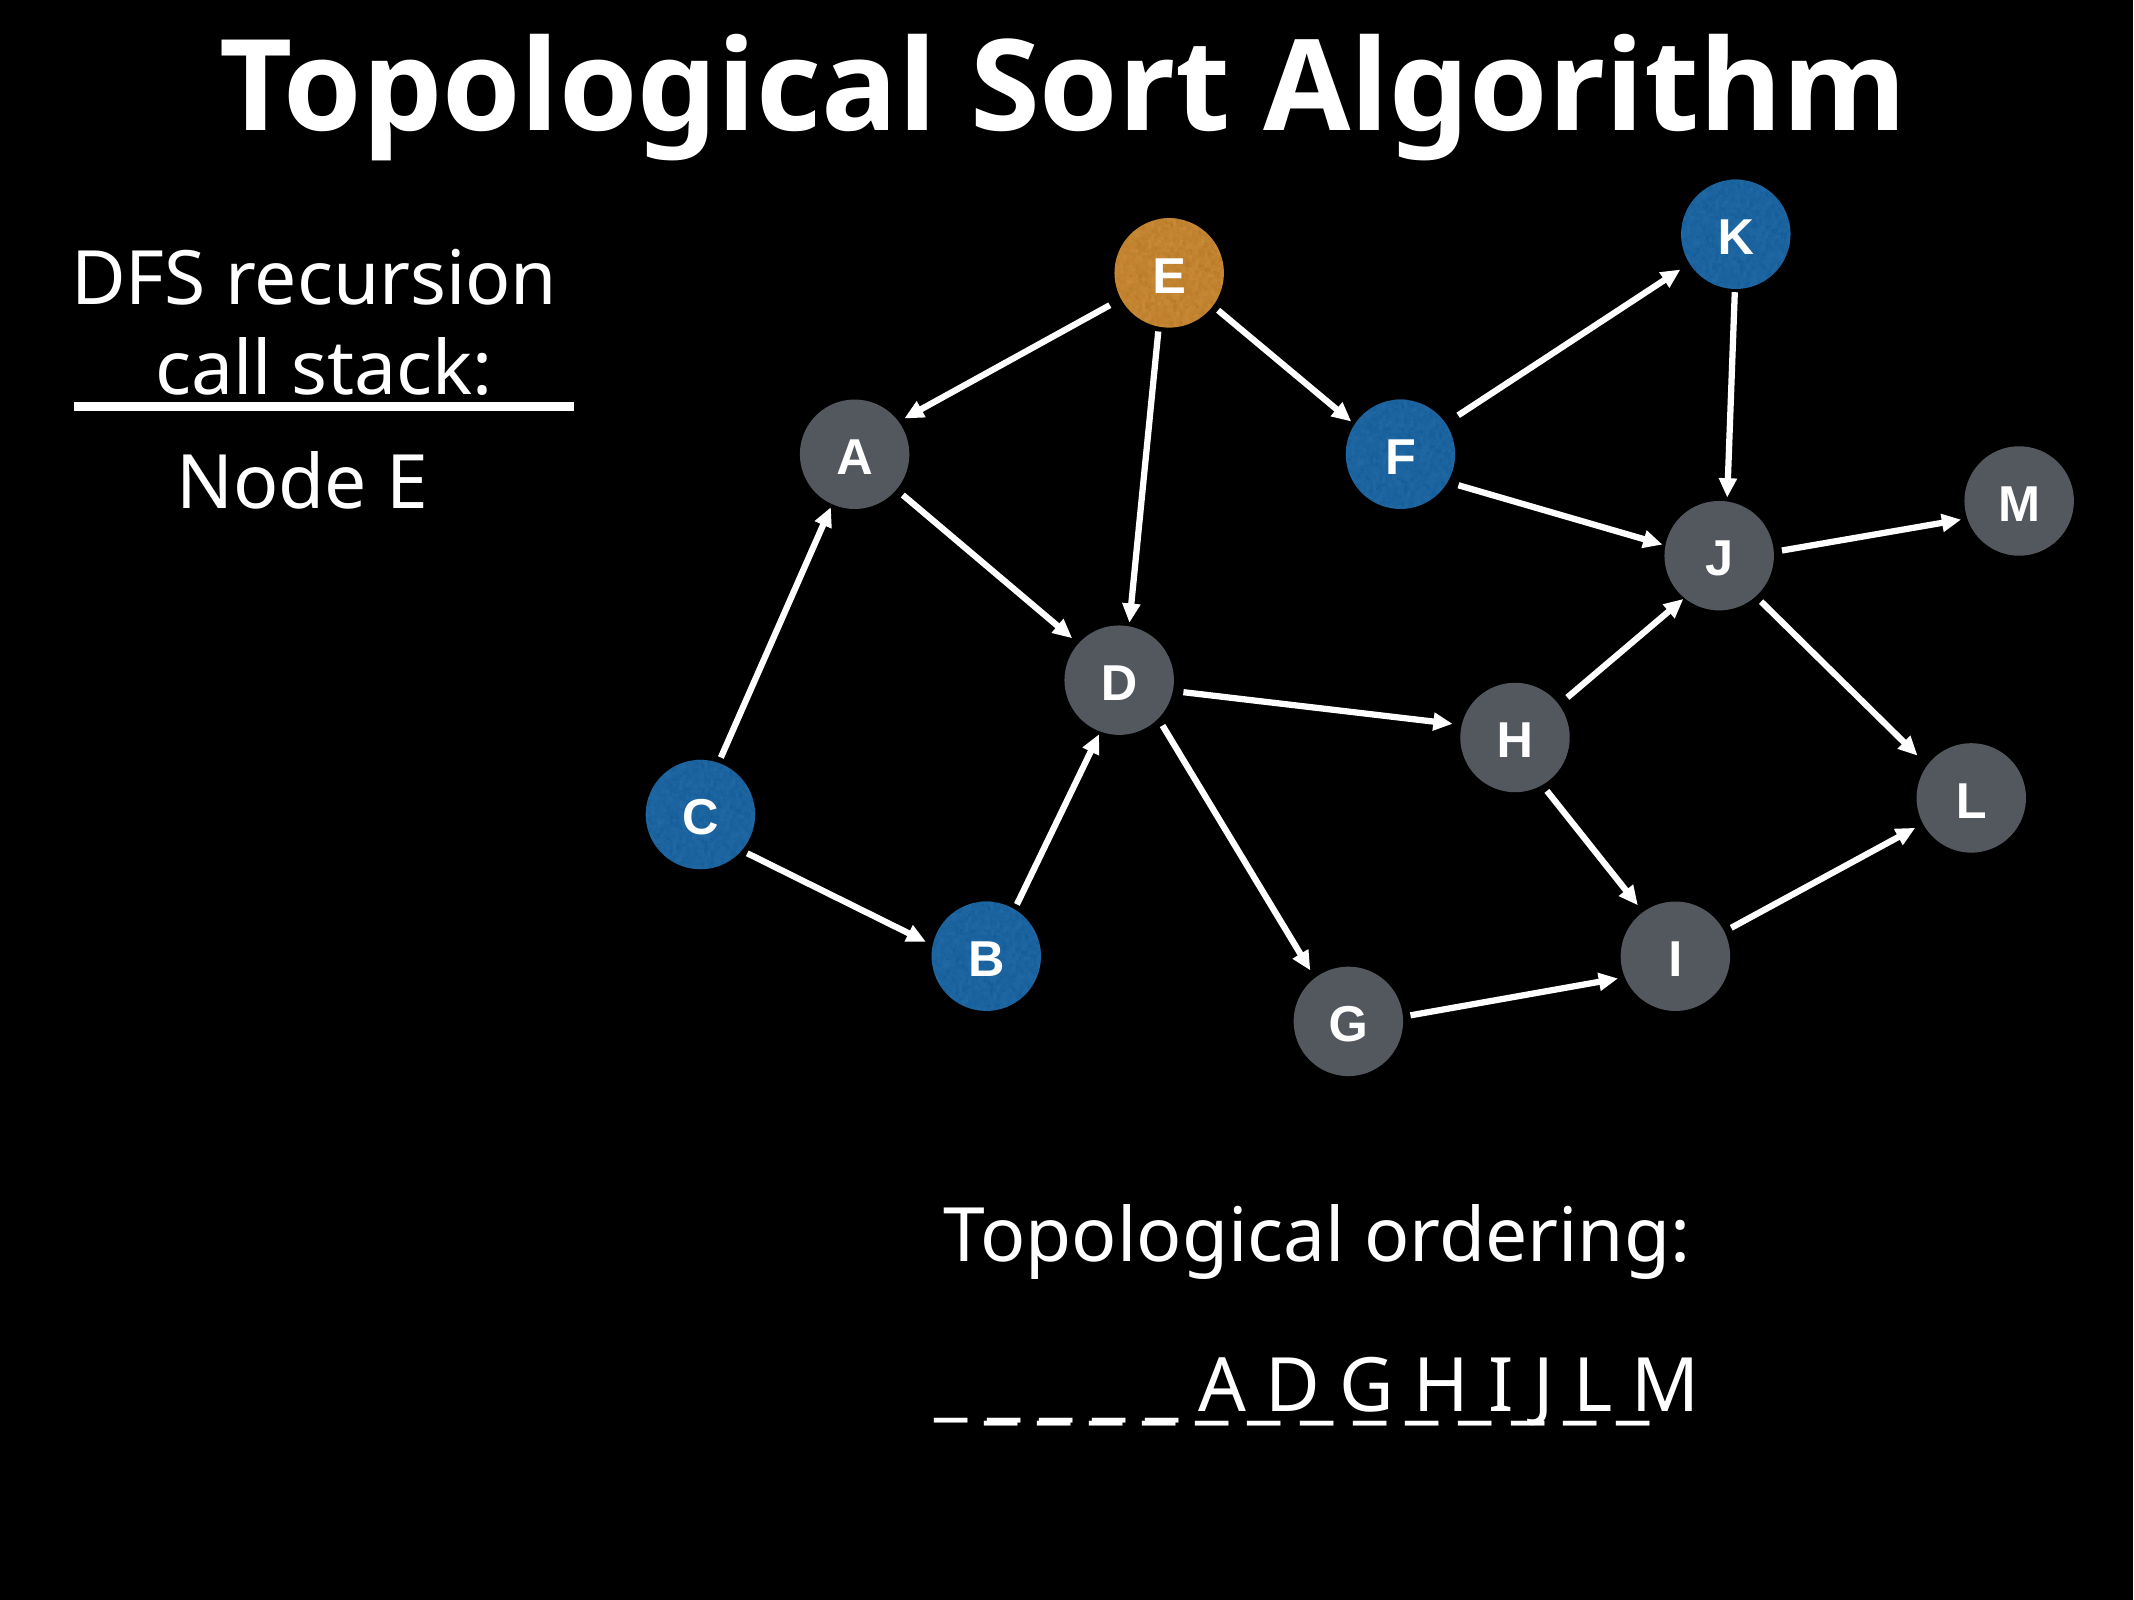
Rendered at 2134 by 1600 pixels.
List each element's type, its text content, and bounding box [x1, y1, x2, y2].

text_box [1183, 692, 1453, 729]
text_box Node E [167, 425, 437, 533]
text_box H [1460, 682, 1570, 793]
text_box DFS recursion call stack: [62, 221, 586, 418]
text_box [720, 507, 832, 758]
text_box F [1345, 399, 1456, 509]
text_box [1162, 725, 1311, 970]
text_box [1721, 292, 1735, 498]
text_box [1731, 828, 1915, 928]
text_box A [799, 399, 910, 509]
text_box E [1114, 218, 1224, 328]
text_box [902, 494, 1072, 638]
text_box M [1964, 446, 2074, 556]
text_box K [1681, 179, 1791, 290]
text_box [1567, 599, 1683, 698]
text_box [1016, 734, 1100, 905]
text_box B [931, 901, 1042, 1011]
text_box [1410, 974, 1618, 1016]
text_box L [1916, 743, 2027, 853]
text_box J [1664, 500, 1774, 611]
text_box C [645, 759, 756, 870]
text_box [1781, 515, 1961, 551]
title Topological Sort Algorithm [9, 0, 2119, 162]
text_box [1124, 331, 1159, 623]
text_box I [1620, 901, 1731, 1011]
text_box _ _ _ _ _ A D G H I J L M [926, 1328, 1710, 1435]
text_box [1761, 601, 1918, 756]
text_box D [1064, 625, 1174, 735]
text_box Topological ordering: [935, 1178, 1700, 1286]
text_box [1218, 310, 1351, 422]
text_box G [1293, 966, 1404, 1077]
text_box [747, 853, 926, 942]
text_box [904, 305, 1110, 419]
text_box [1458, 485, 1663, 547]
text_box [1458, 269, 1681, 416]
text_box [1546, 790, 1638, 905]
